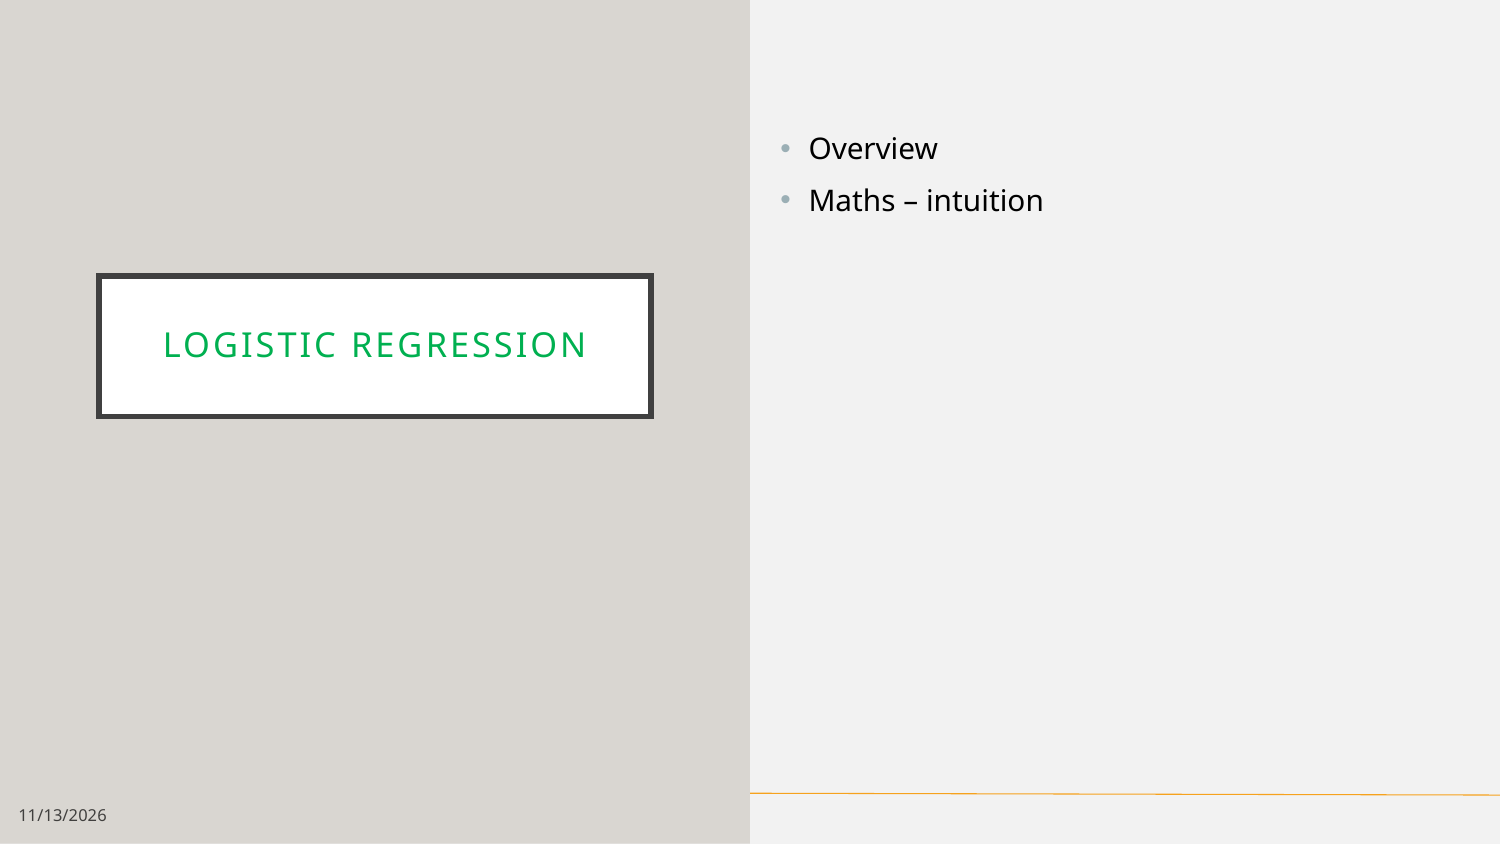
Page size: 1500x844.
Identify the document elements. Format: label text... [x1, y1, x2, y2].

title Logistic regression [96, 273, 654, 419]
list Overview Maths – intuition [765, 122, 1489, 781]
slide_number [0, 796, 122, 837]
